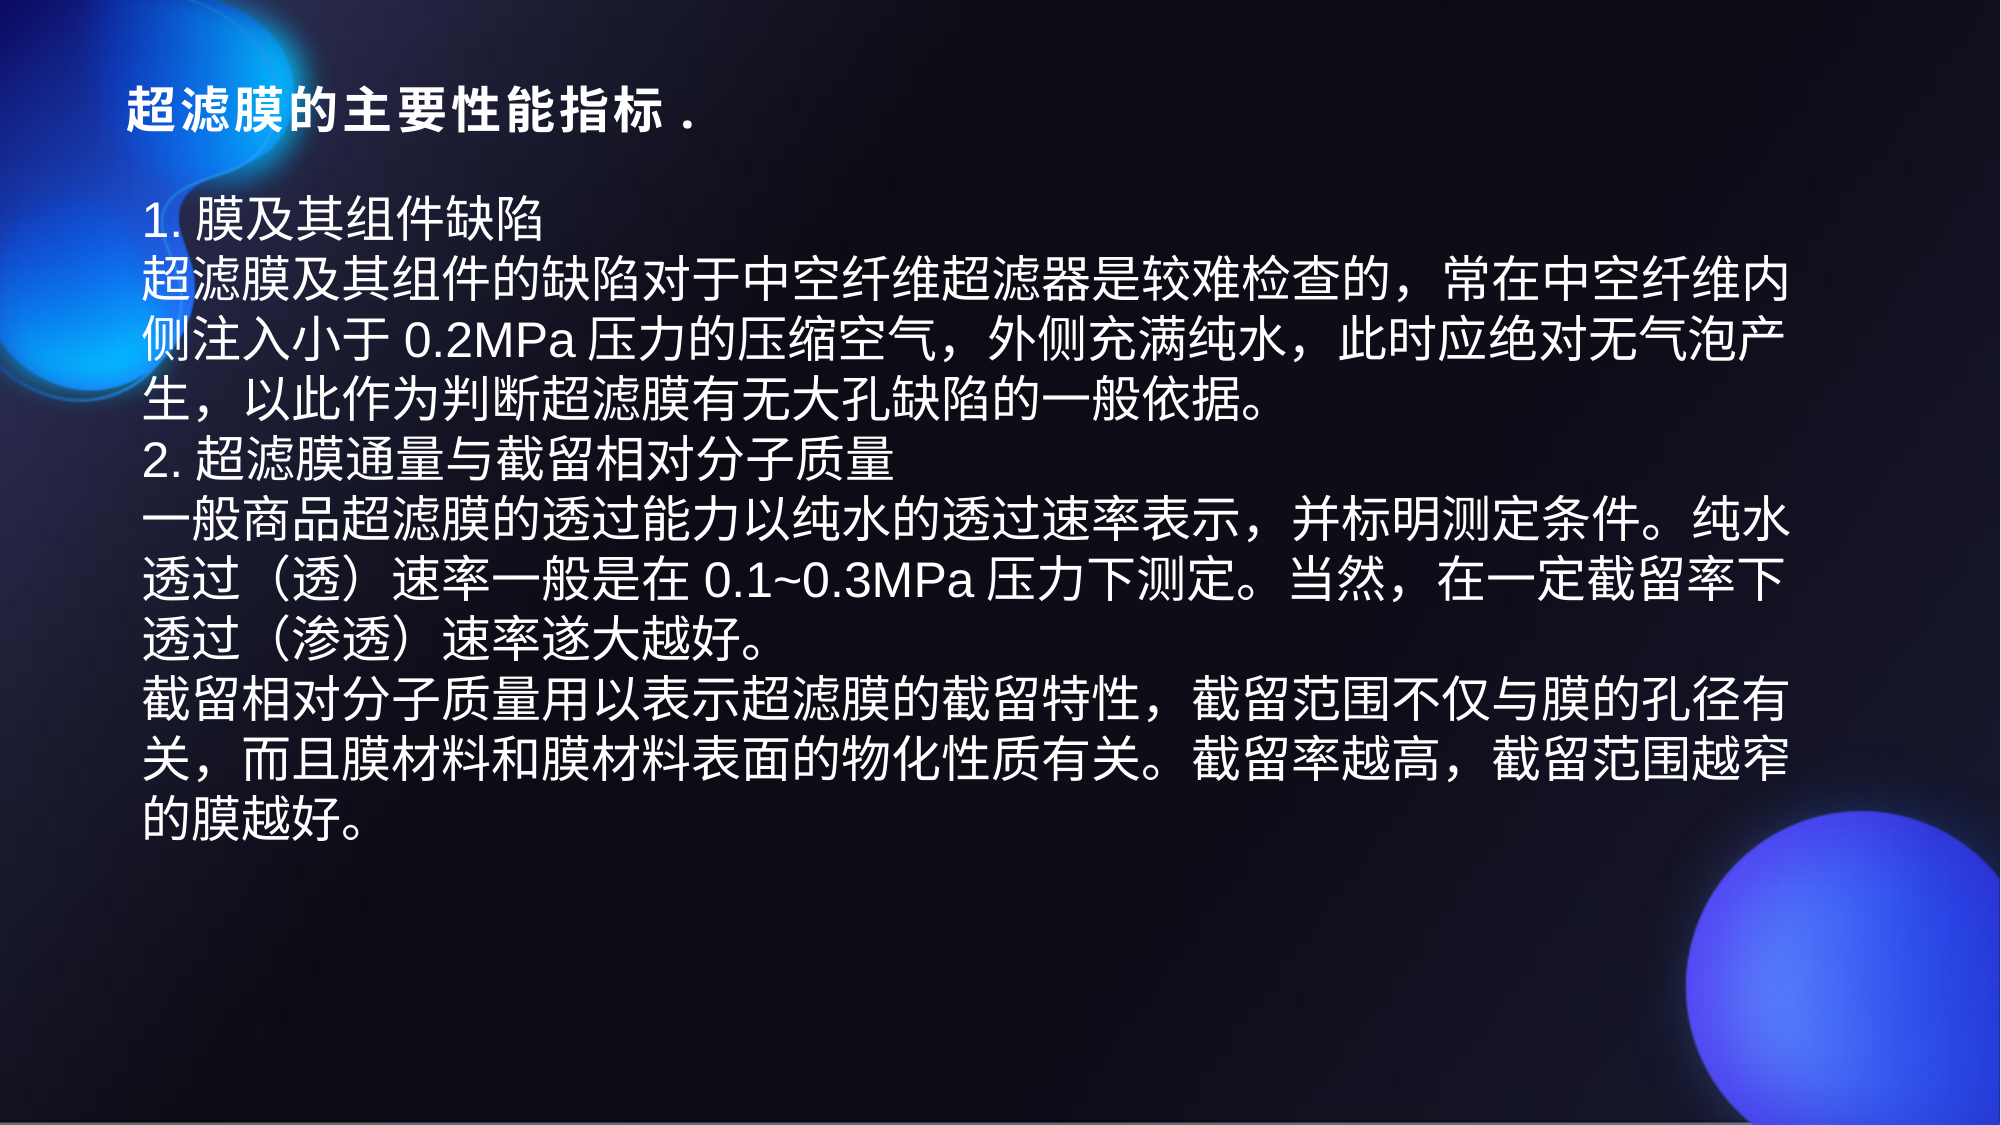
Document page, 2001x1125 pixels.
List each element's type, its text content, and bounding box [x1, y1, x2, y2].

title 超滤膜的主要性能指标. [109, 72, 1891, 146]
text_box 1.膜及其组件缺陷 超滤膜及其组件的缺陷对于中空纤维超滤器是较难检查的，常在中空纤维内侧注入小于0.2MPa压力的压缩空气，外侧充满纯水，此时应绝对无气泡产生，以此作为判断超滤膜有无大孔缺陷的一般依据。 2.超滤膜通量与截留相对分子质量 一般商品超滤膜的透过能力以纯水的透过速率表示，并标明测定条件。纯水透过（透）速率一般是在0.1~0.3MPa压力下测定。当然，在一定截留率下透过（渗透）速率遂大越好。 截留相对分子质量用以表示超滤膜的截留特性，截留范围不仅与膜的孔径有关，而且膜材料和膜材料表面的物化性质有关。截留率越高，截留范围越窄的膜越好。 [126, 180, 1847, 856]
picture [0, 0, 2001, 1125]
